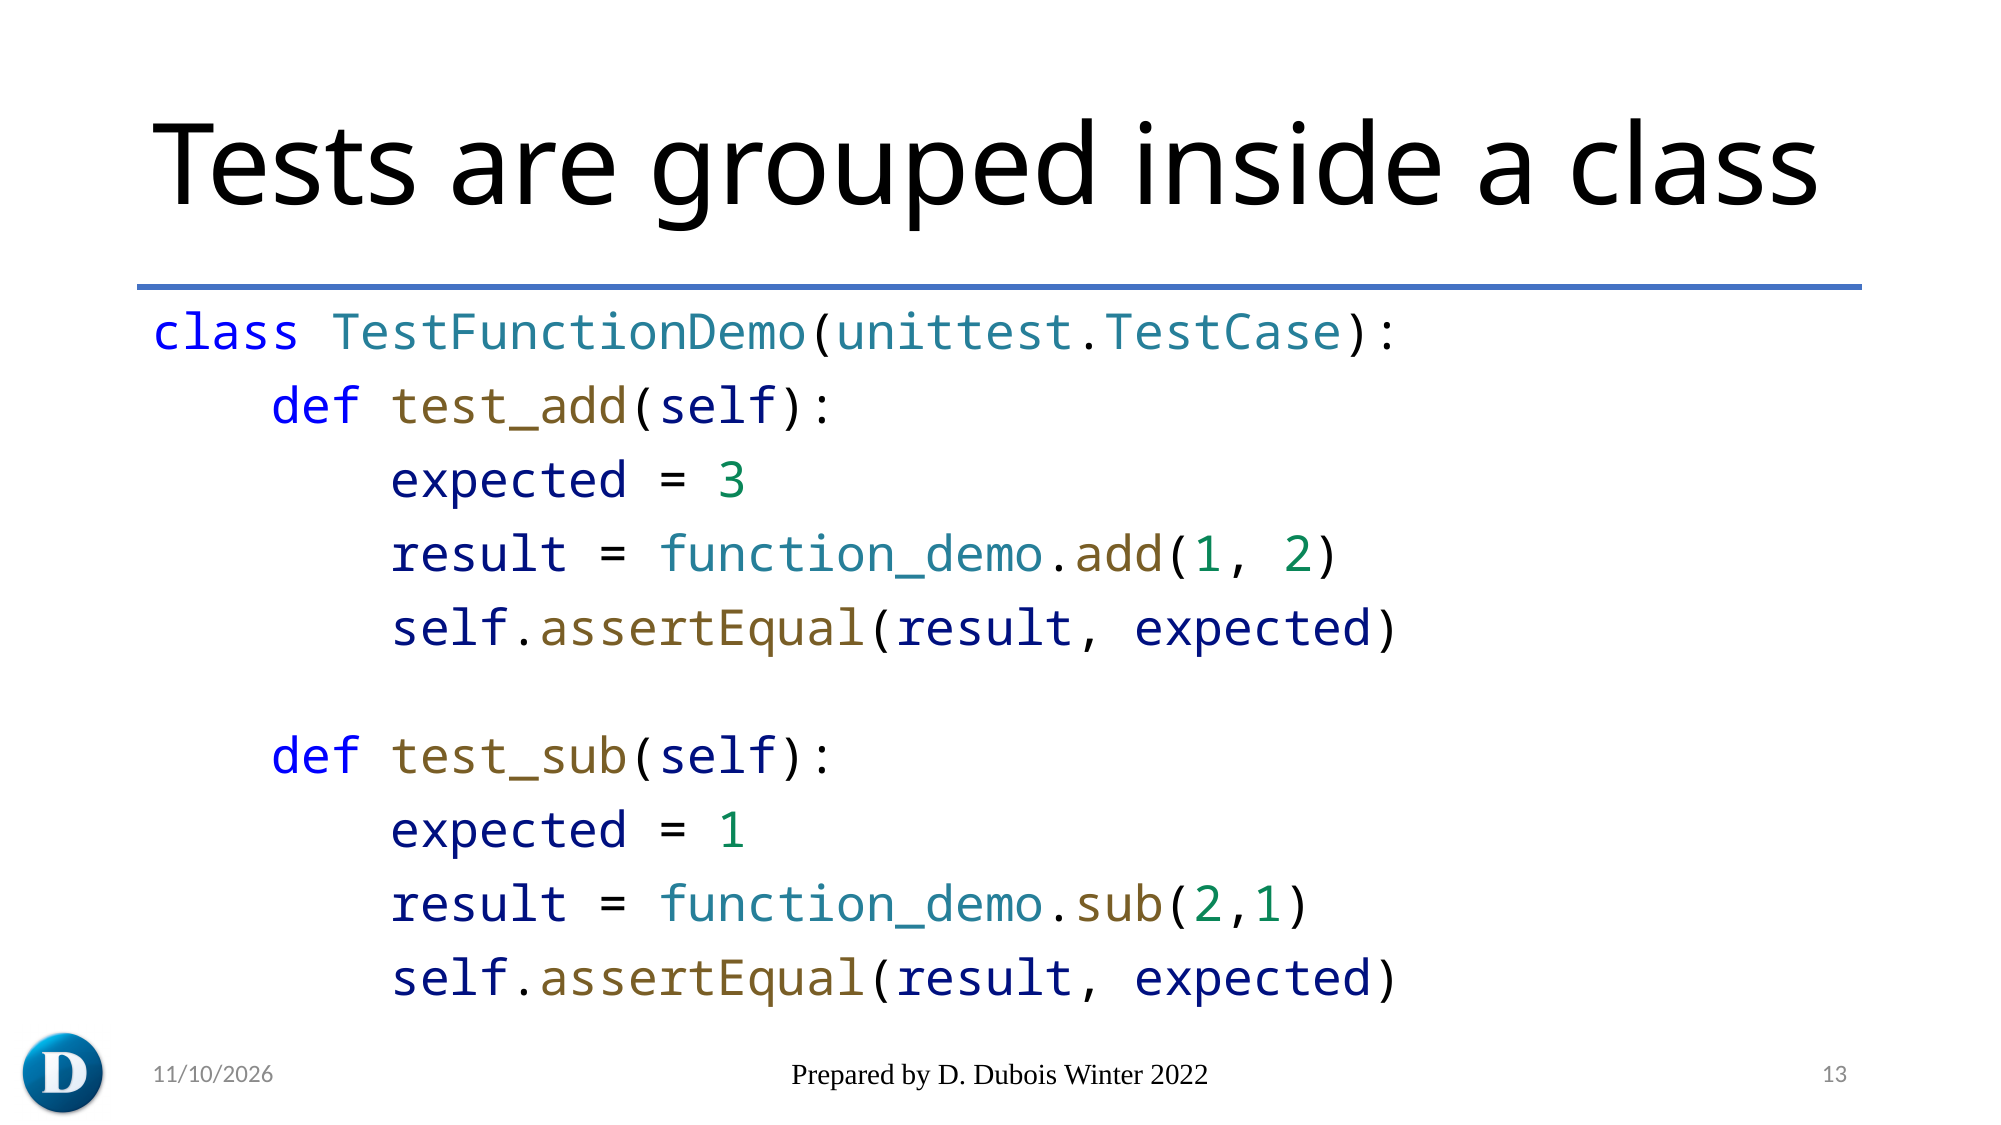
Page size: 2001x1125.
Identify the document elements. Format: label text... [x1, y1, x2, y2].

title Tests are grouped inside a class [137, 59, 1863, 278]
slide_number 13 [1412, 1042, 1863, 1103]
footer Prepared by D. Dubois Winter 2022 [662, 1042, 1338, 1103]
list class TestFunctionDemo(unittest.TestCase): def test_add(self): expected = 3 result = function_demo.add(1, 2) self.assertEqual(result, expected) def test_sub(self): expected = 1 result = function_demo.sub(2,1) self.assertEqual(result, expected) [137, 299, 1863, 1014]
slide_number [137, 1042, 588, 1103]
picture [14, 1024, 111, 1121]
